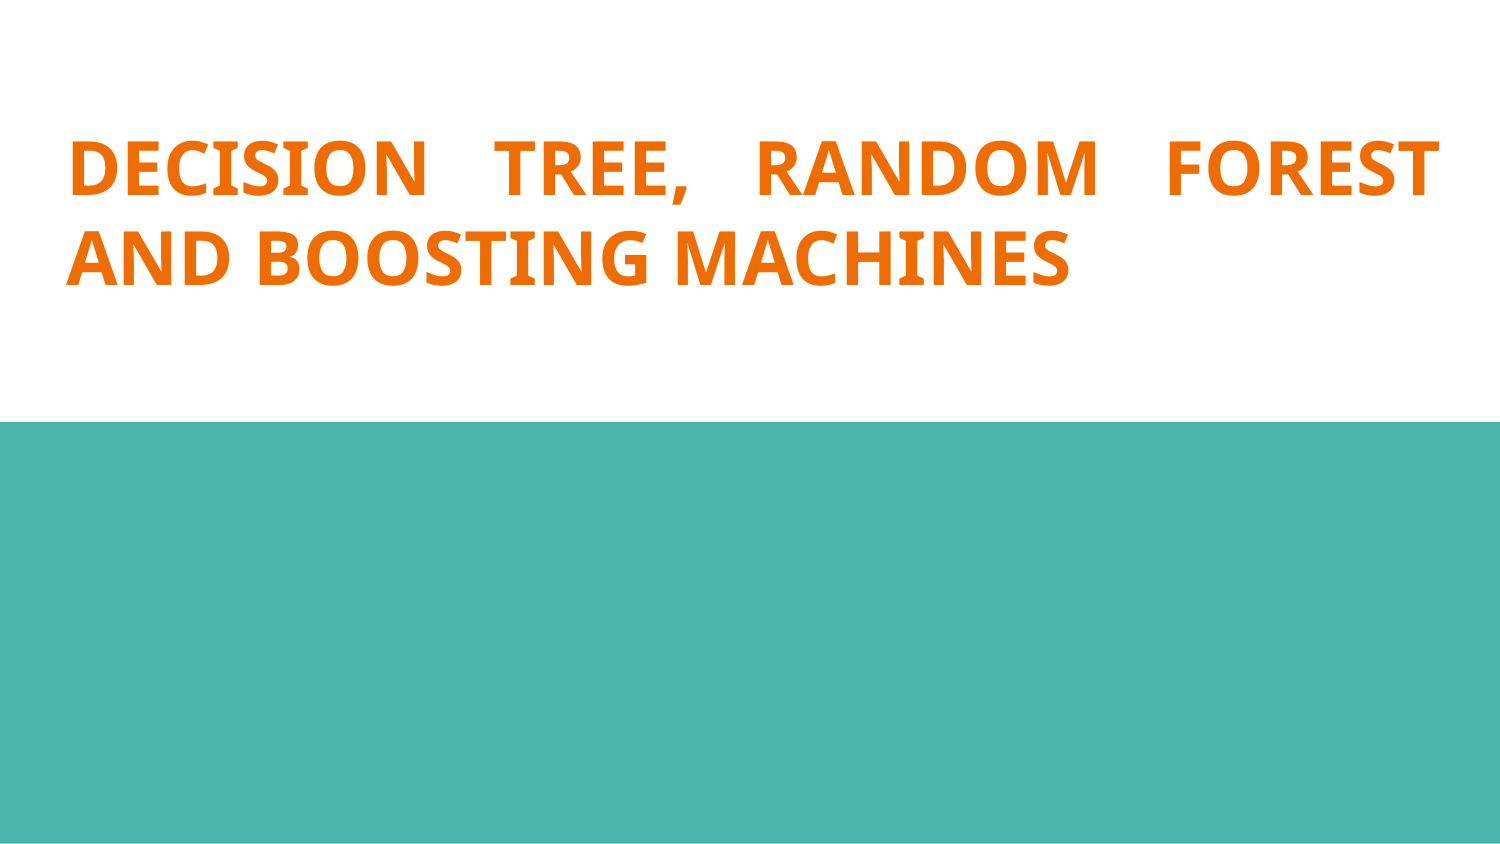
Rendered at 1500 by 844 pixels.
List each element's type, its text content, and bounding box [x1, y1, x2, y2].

title DECISION TREE, RANDOM FOREST AND BOOSTING MACHINES [51, 133, 1458, 289]
